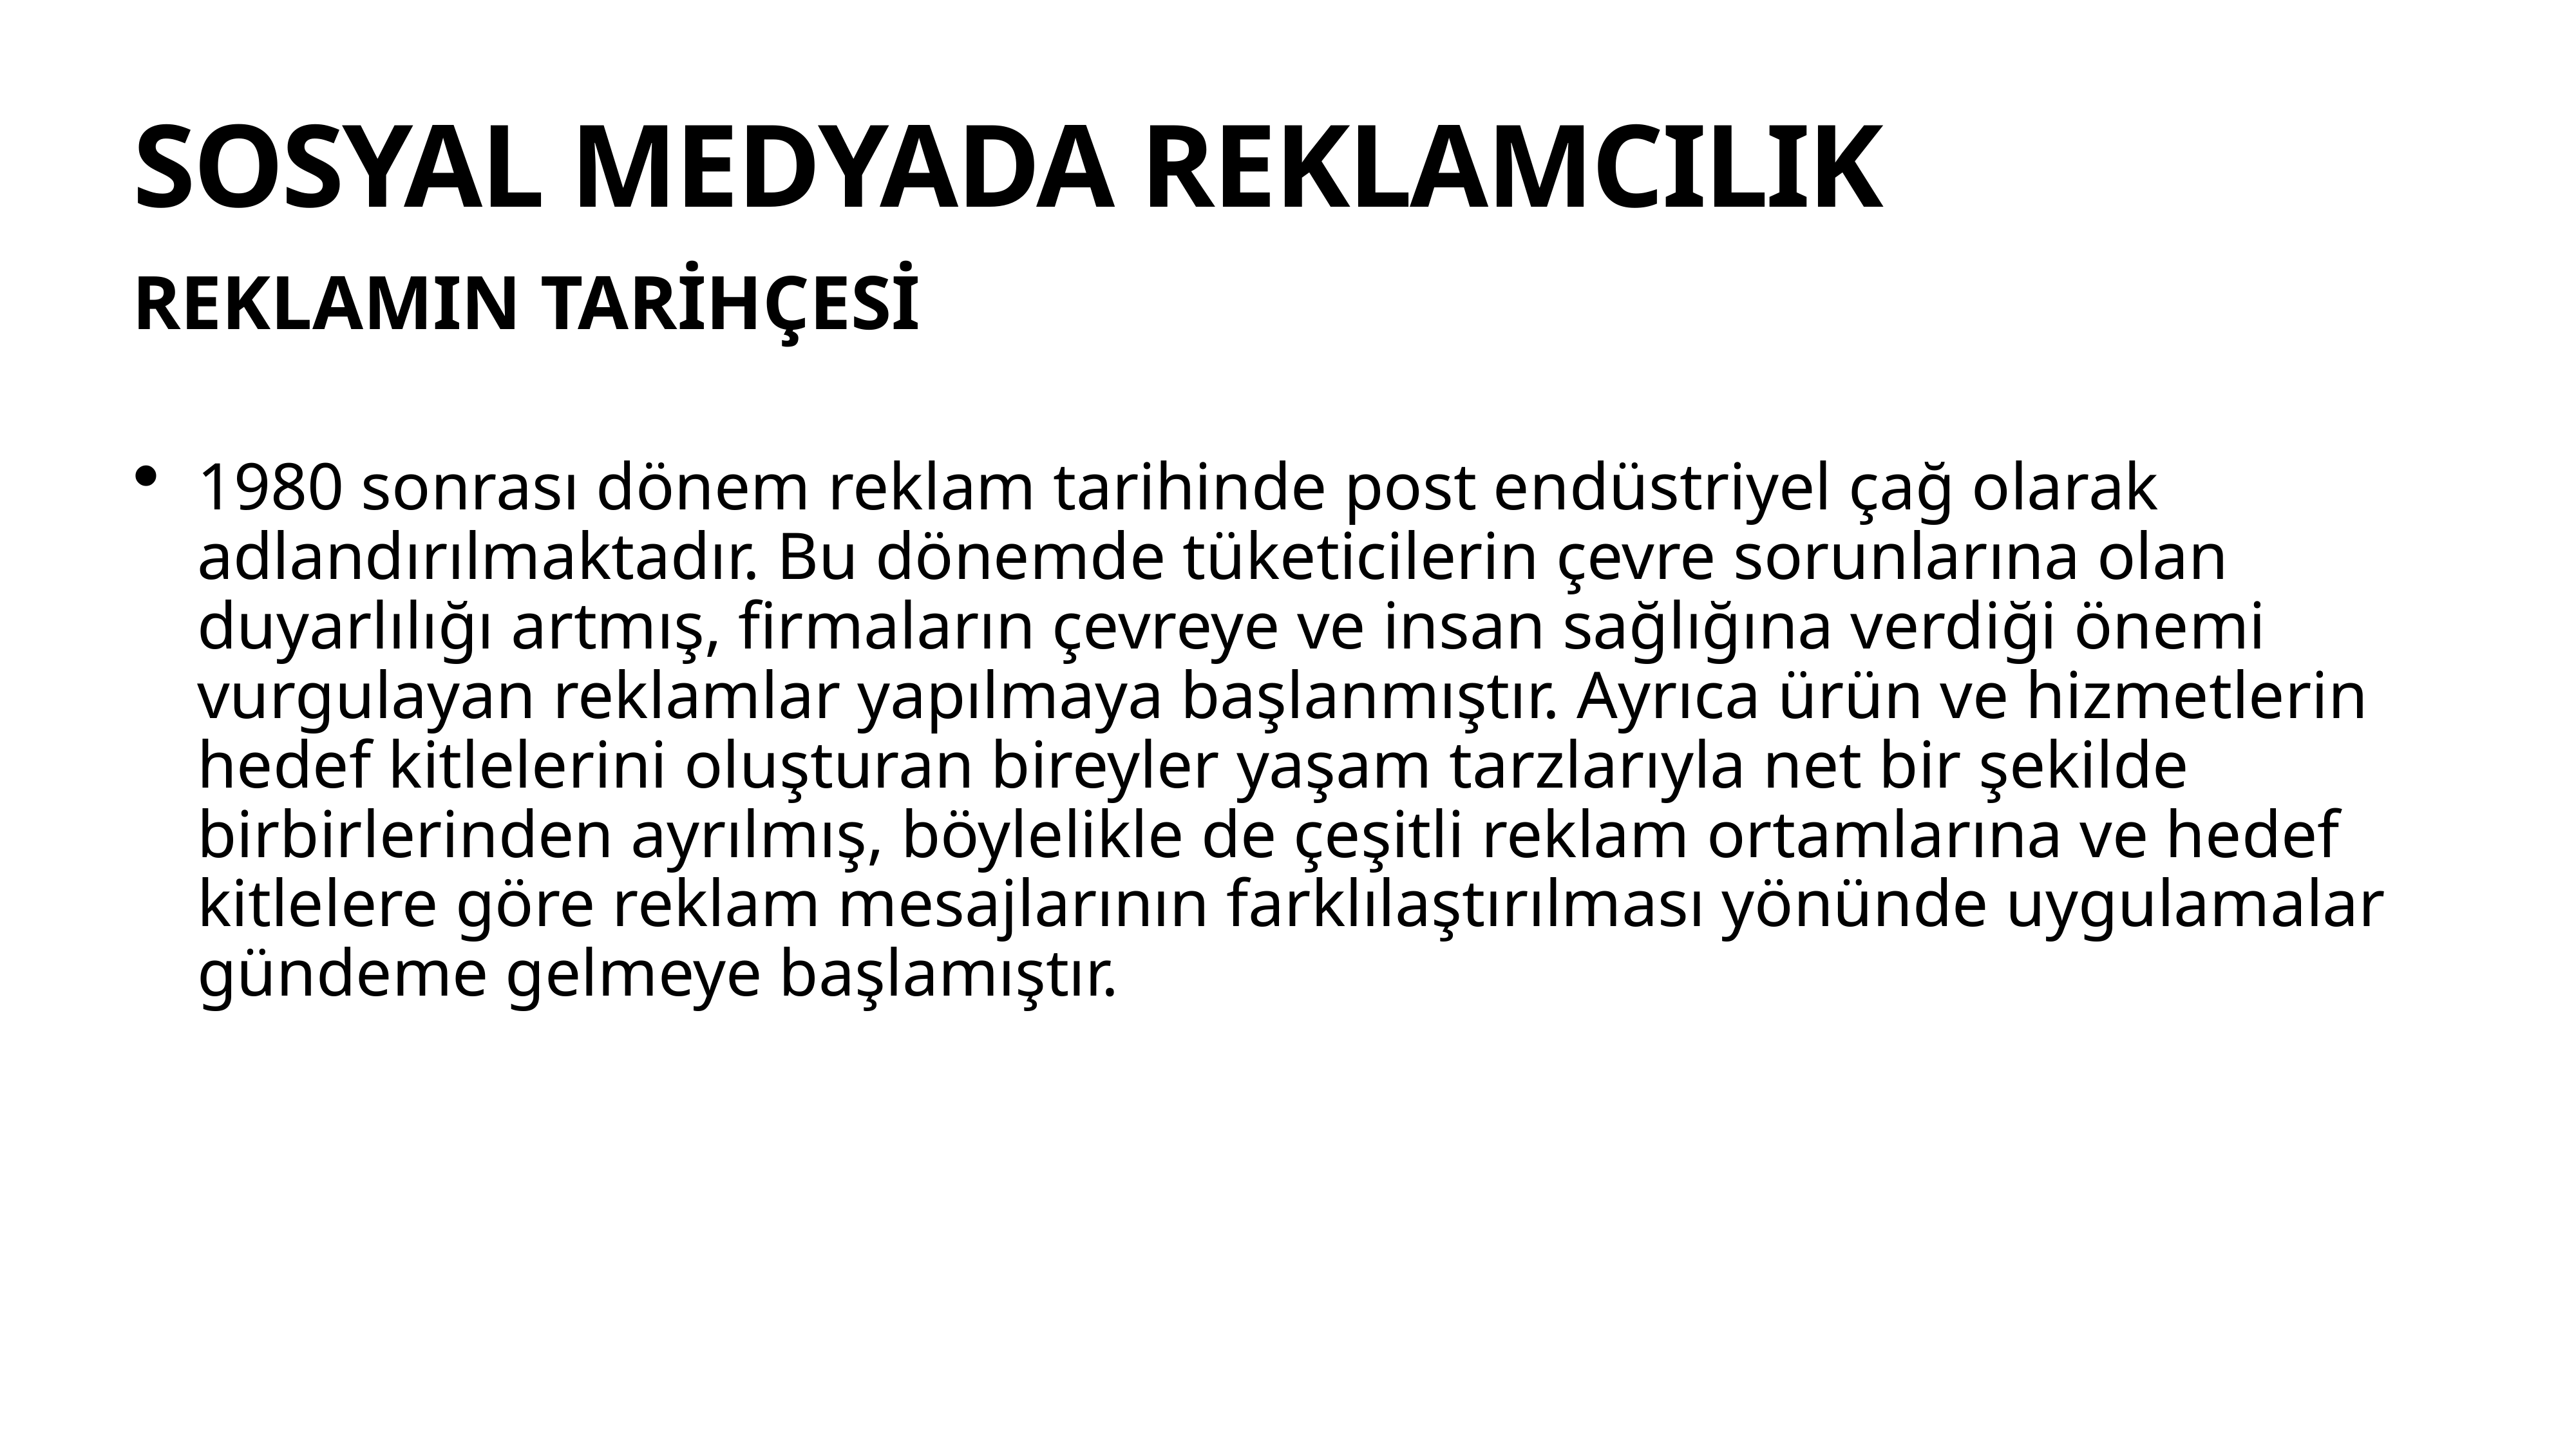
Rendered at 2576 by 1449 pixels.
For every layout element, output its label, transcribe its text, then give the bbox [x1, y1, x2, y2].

list 1980 sonrası dönem reklam tarihinde post endüstriyel çağ olarak adlandırılmaktadır. Bu dönemde tüketicilerin çevre sorunlarına olan duyarlılığı artmış, firmaların çevreye ve insan sağlığına verdiği önemi vurgulayan reklamlar yapılmaya başlanmıştır. Ayrıca ürün ve hizmetlerin hedef kitlelerini oluşturan bireyler yaşam tarzlarıyla net bir şekilde birbirlerinden ayrılmış, böylelikle de çeşitli reklam ortamlarına ve hedef kitlelere göre reklam mesajlarının farklılaştırılması yönünde uygulamalar gündeme gelmeye başlamıştır. [127, 448, 2449, 1321]
title SOSYAL MEDYADA REKLAMCILIK [127, 113, 2449, 250]
list REKLAMIN TARİHÇESİ [127, 250, 2449, 350]
